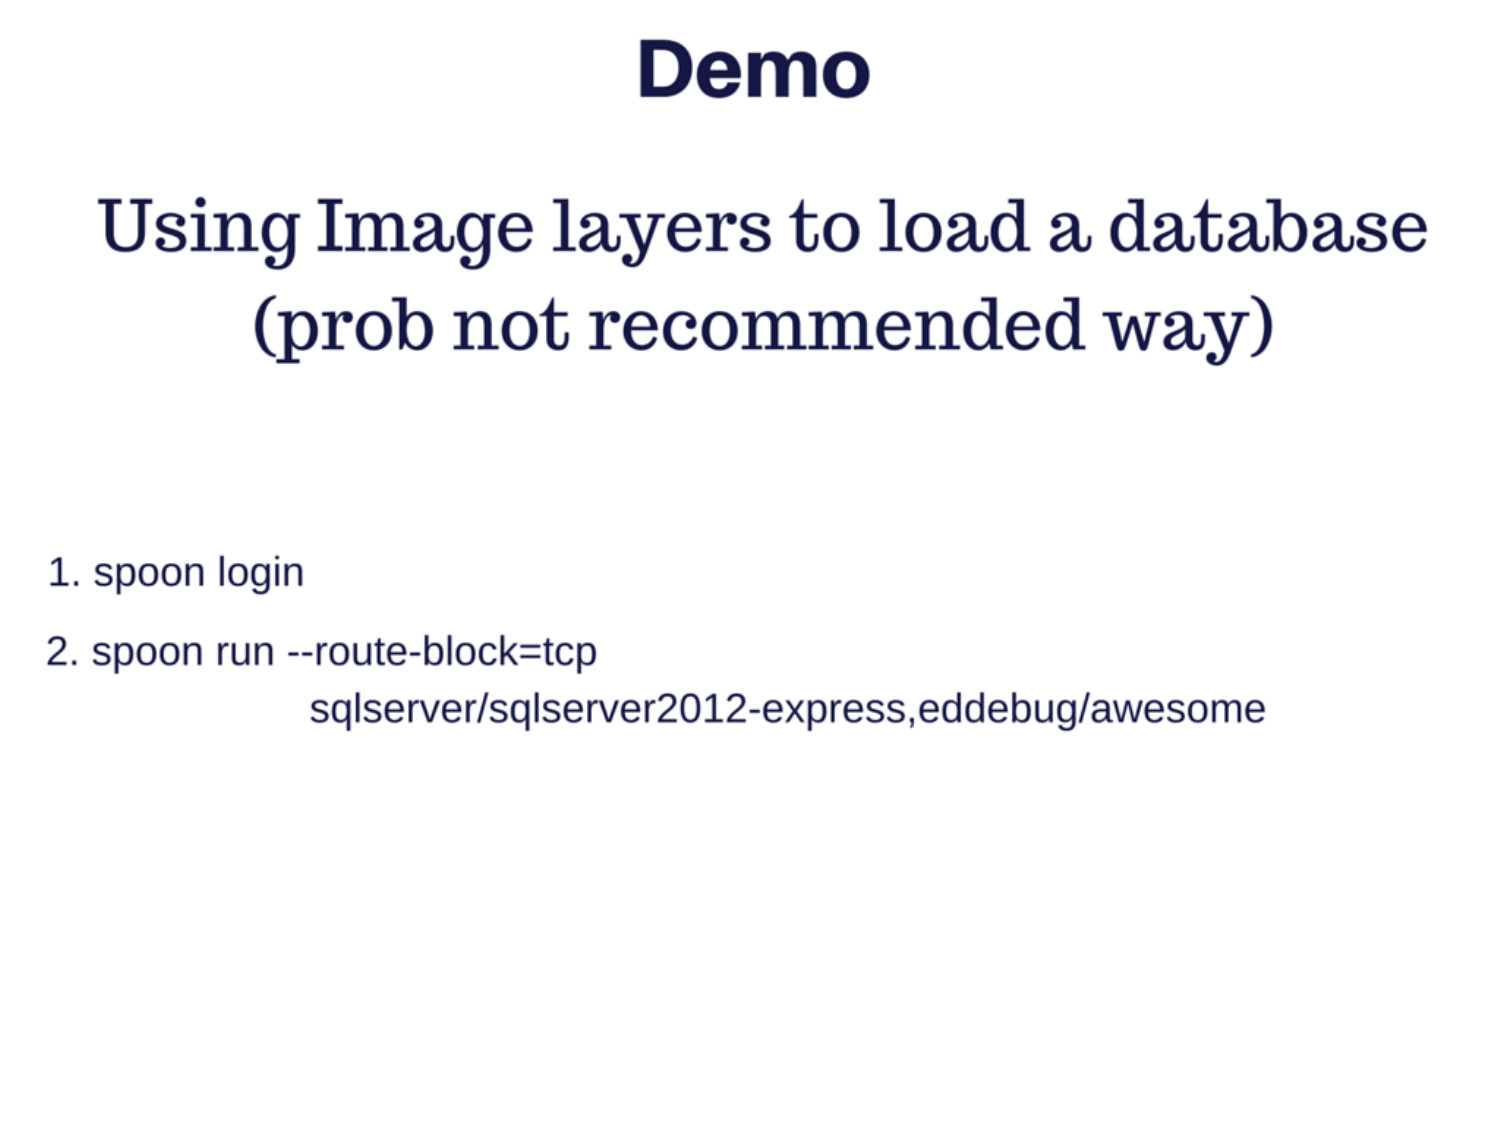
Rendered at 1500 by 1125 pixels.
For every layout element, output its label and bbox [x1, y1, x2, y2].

list [0, 0, 1500, 1125]
